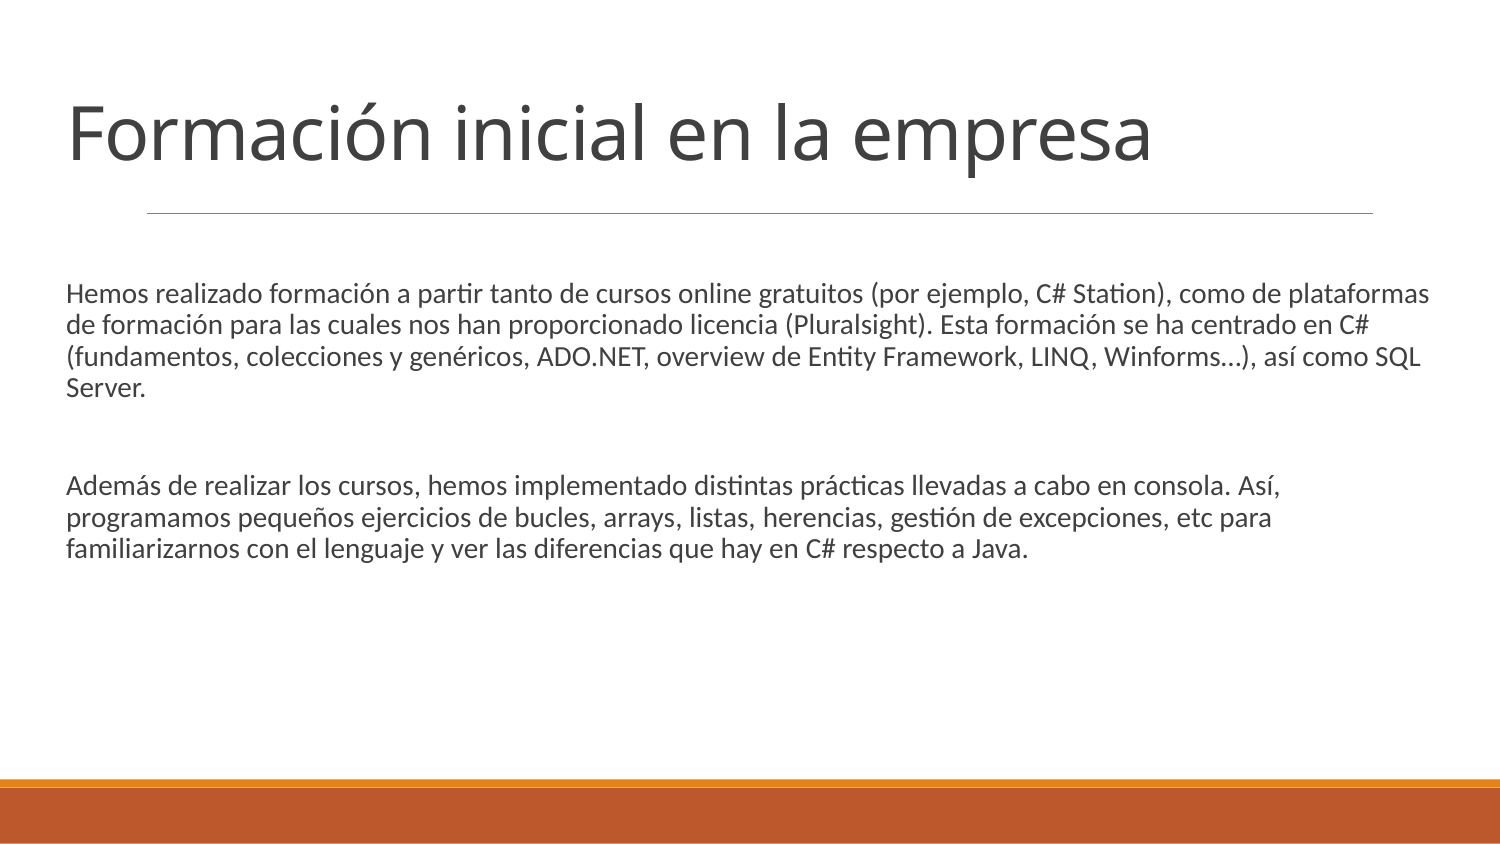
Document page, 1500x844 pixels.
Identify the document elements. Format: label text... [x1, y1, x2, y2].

title Formación inicial en la empresa [51, 84, 1449, 178]
list Hemos realizado formación a partir tanto de cursos online gratuitos (por ejemplo, C# Station), como de plataformas de formación para las cuales nos han proporcionado licencia (Pluralsight). Esta formación se ha centrado en C# (fundamentos, colecciones y genéricos, ADO.NET, overview de Entity Framework, LINQ, Winforms…), así como SQL Server. Además de realizar los cursos, hemos implementado distintas prácticas llevadas a cabo en consola. Así, programamos pequeños ejercicios de bucles, arrays, listas, herencias, gestión de excepciones, etc para familiarizarnos con el lenguaje y ver las diferencias que hay en C# respecto a Java. [51, 263, 1449, 675]
